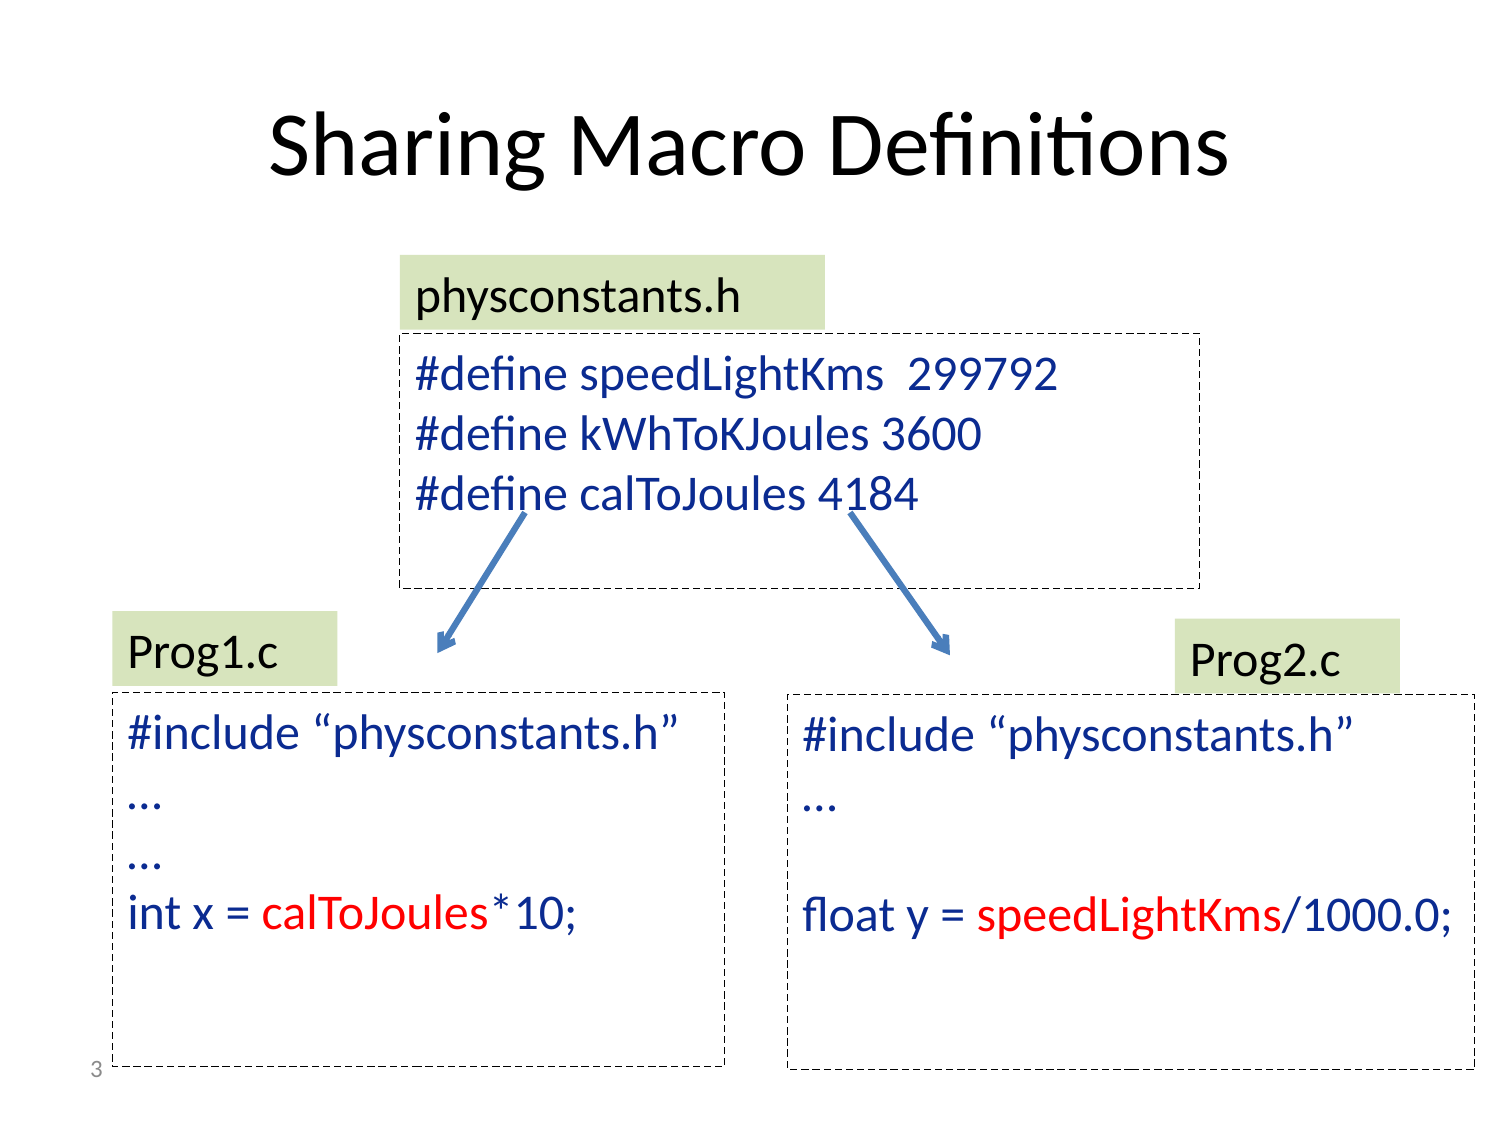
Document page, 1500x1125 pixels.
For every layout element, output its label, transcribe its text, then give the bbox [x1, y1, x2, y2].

text_box #include “physconstants.h” … float y = speedLightKms/1000.0; [787, 694, 1475, 1070]
text_box #define speedLightKms 299792 #define kWhToKJoules 3600 #define calToJoules 4184 [399, 333, 1200, 589]
text_box Prog1.c [112, 611, 338, 686]
text_box #include “physconstants.h” … … int x = calToJoules*10; [112, 692, 725, 1067]
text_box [849, 512, 951, 656]
slide_number 3 [75, 1037, 425, 1098]
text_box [437, 512, 526, 654]
title Sharing Macro Definitions [75, 45, 1425, 233]
text_box physconstants.h [399, 254, 825, 330]
text_box Prog2.c [1174, 618, 1400, 694]
